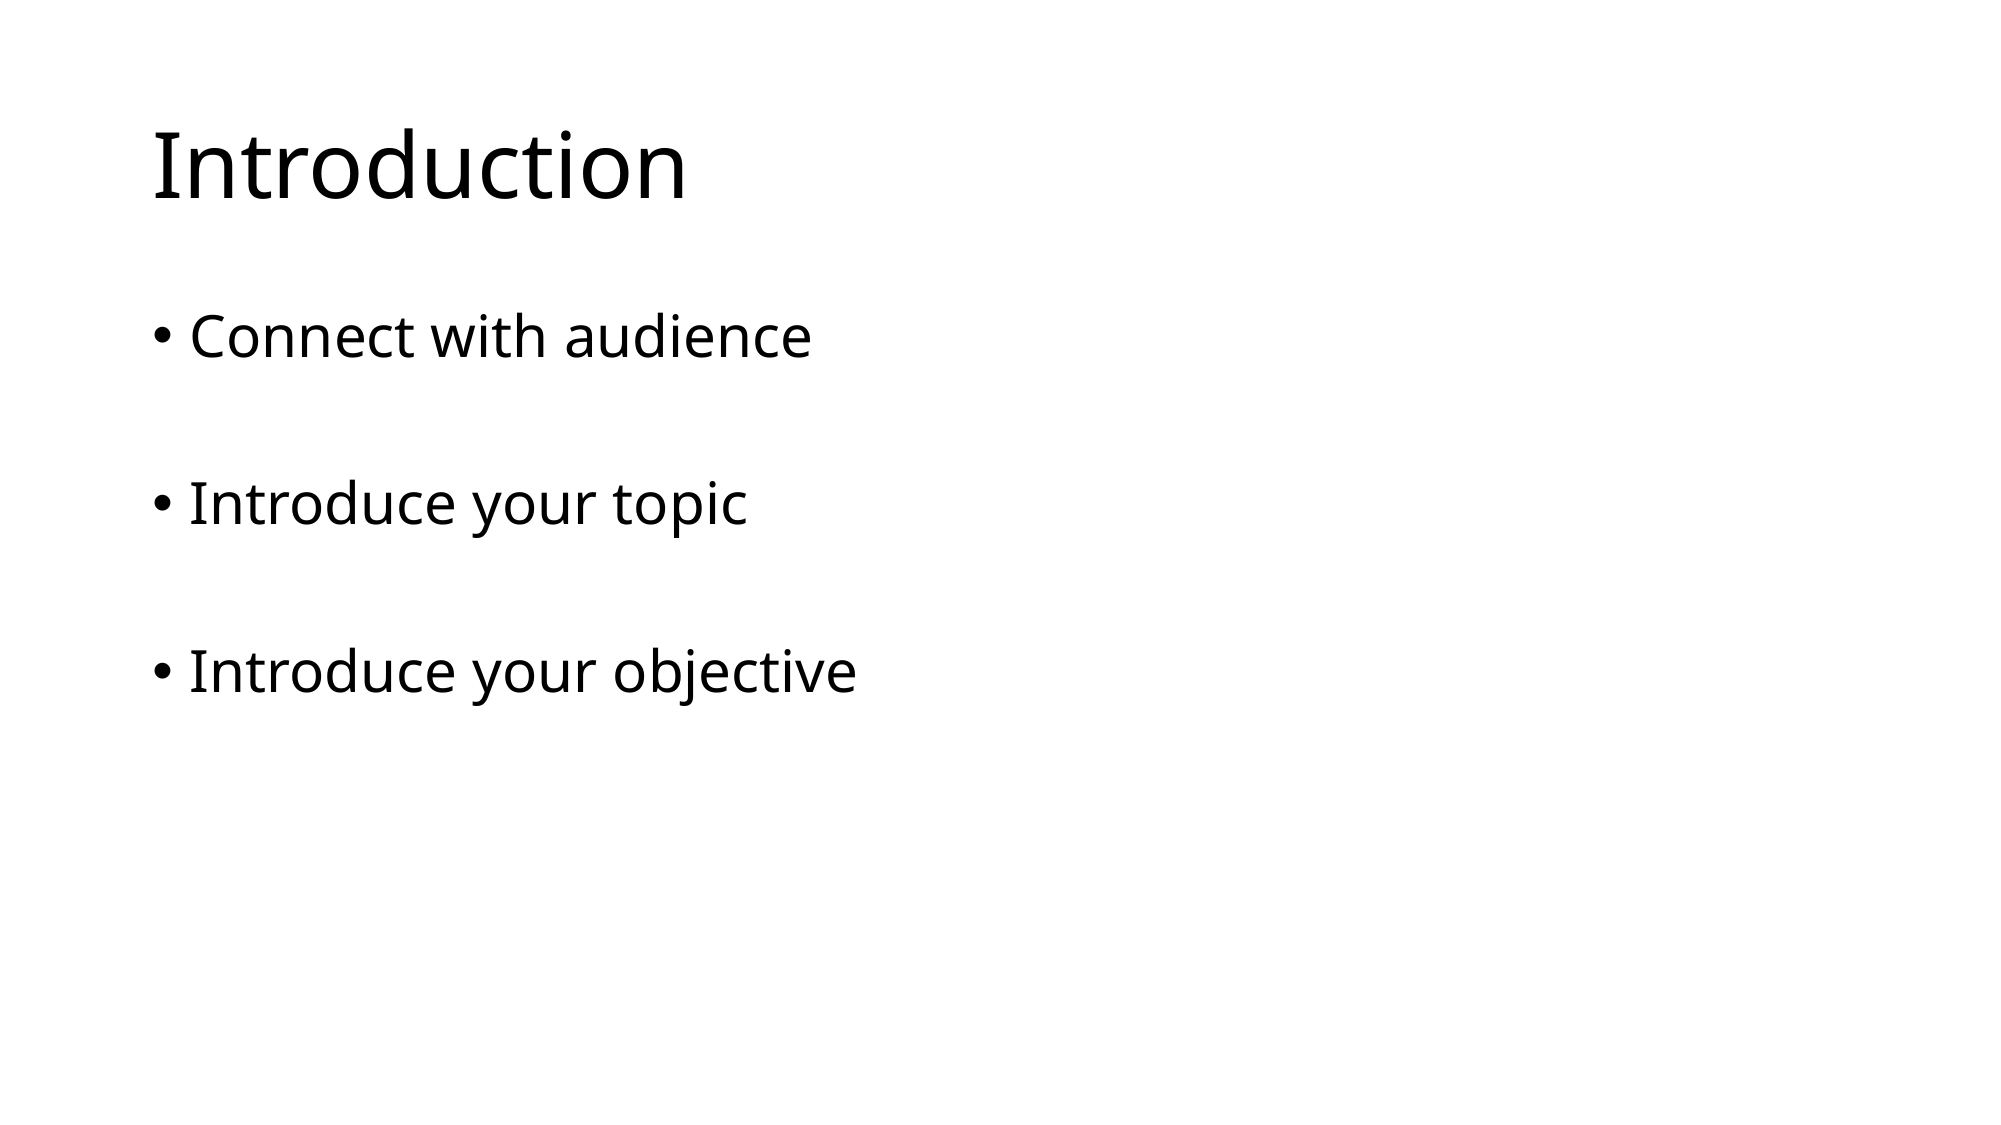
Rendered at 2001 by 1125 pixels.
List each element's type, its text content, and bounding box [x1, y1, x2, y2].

title Introduction [137, 59, 1863, 278]
list Connect with audience Introduce your topic Introduce your objective [137, 299, 1863, 1014]
